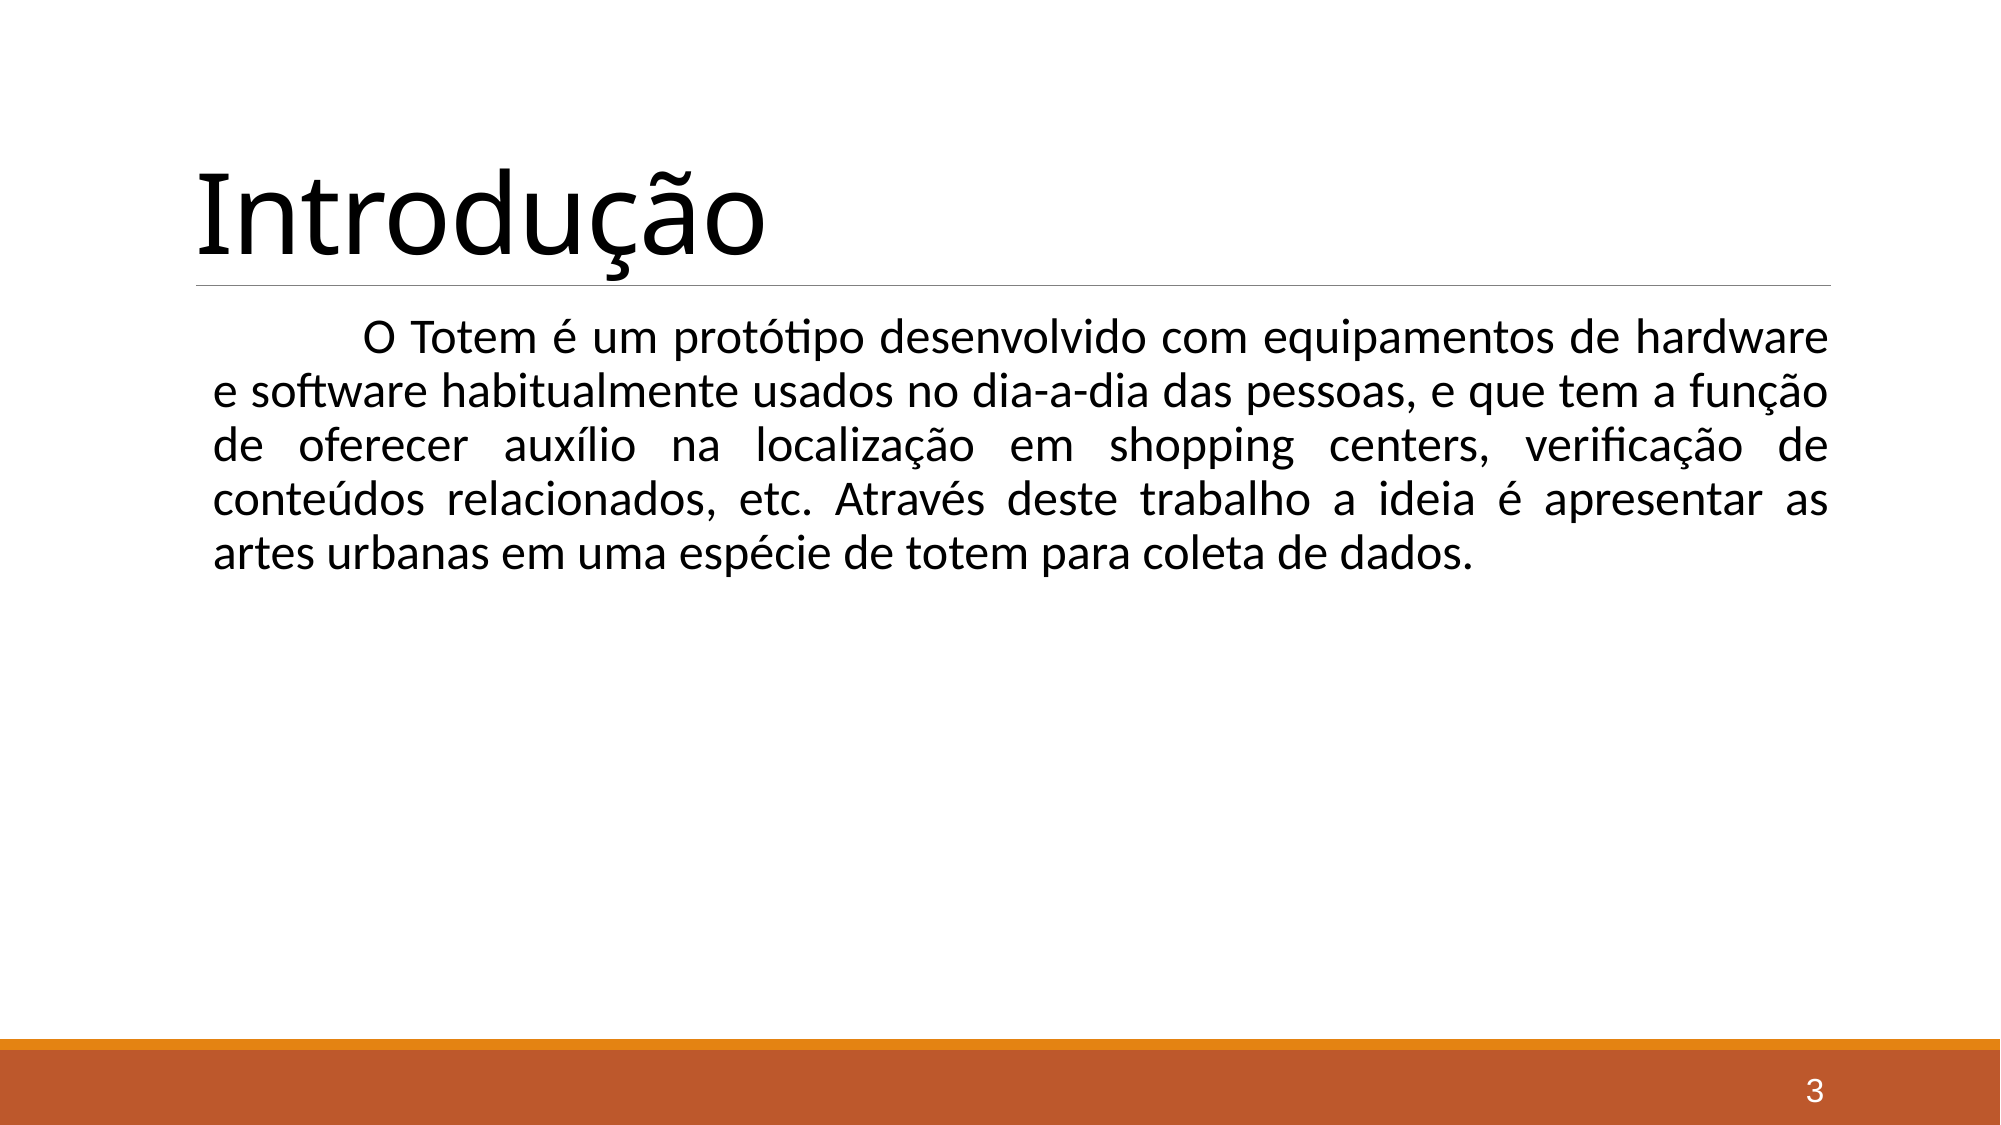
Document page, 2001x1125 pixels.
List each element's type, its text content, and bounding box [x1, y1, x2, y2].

title Introdução [180, 47, 1830, 285]
slide_number 3 [1624, 1059, 1840, 1120]
list O Totem é um protótipo desenvolvido com equipamentos de hardware e software habitualmente usados no dia-a-dia das pessoas, e que tem a função de oferecer auxílio na localização em shopping centers, verificação de conteúdos relacionados, etc. Através deste trabalho a ideia é apresentar as artes urbanas em uma espécie de totem para coleta de dados. [180, 302, 1830, 963]
